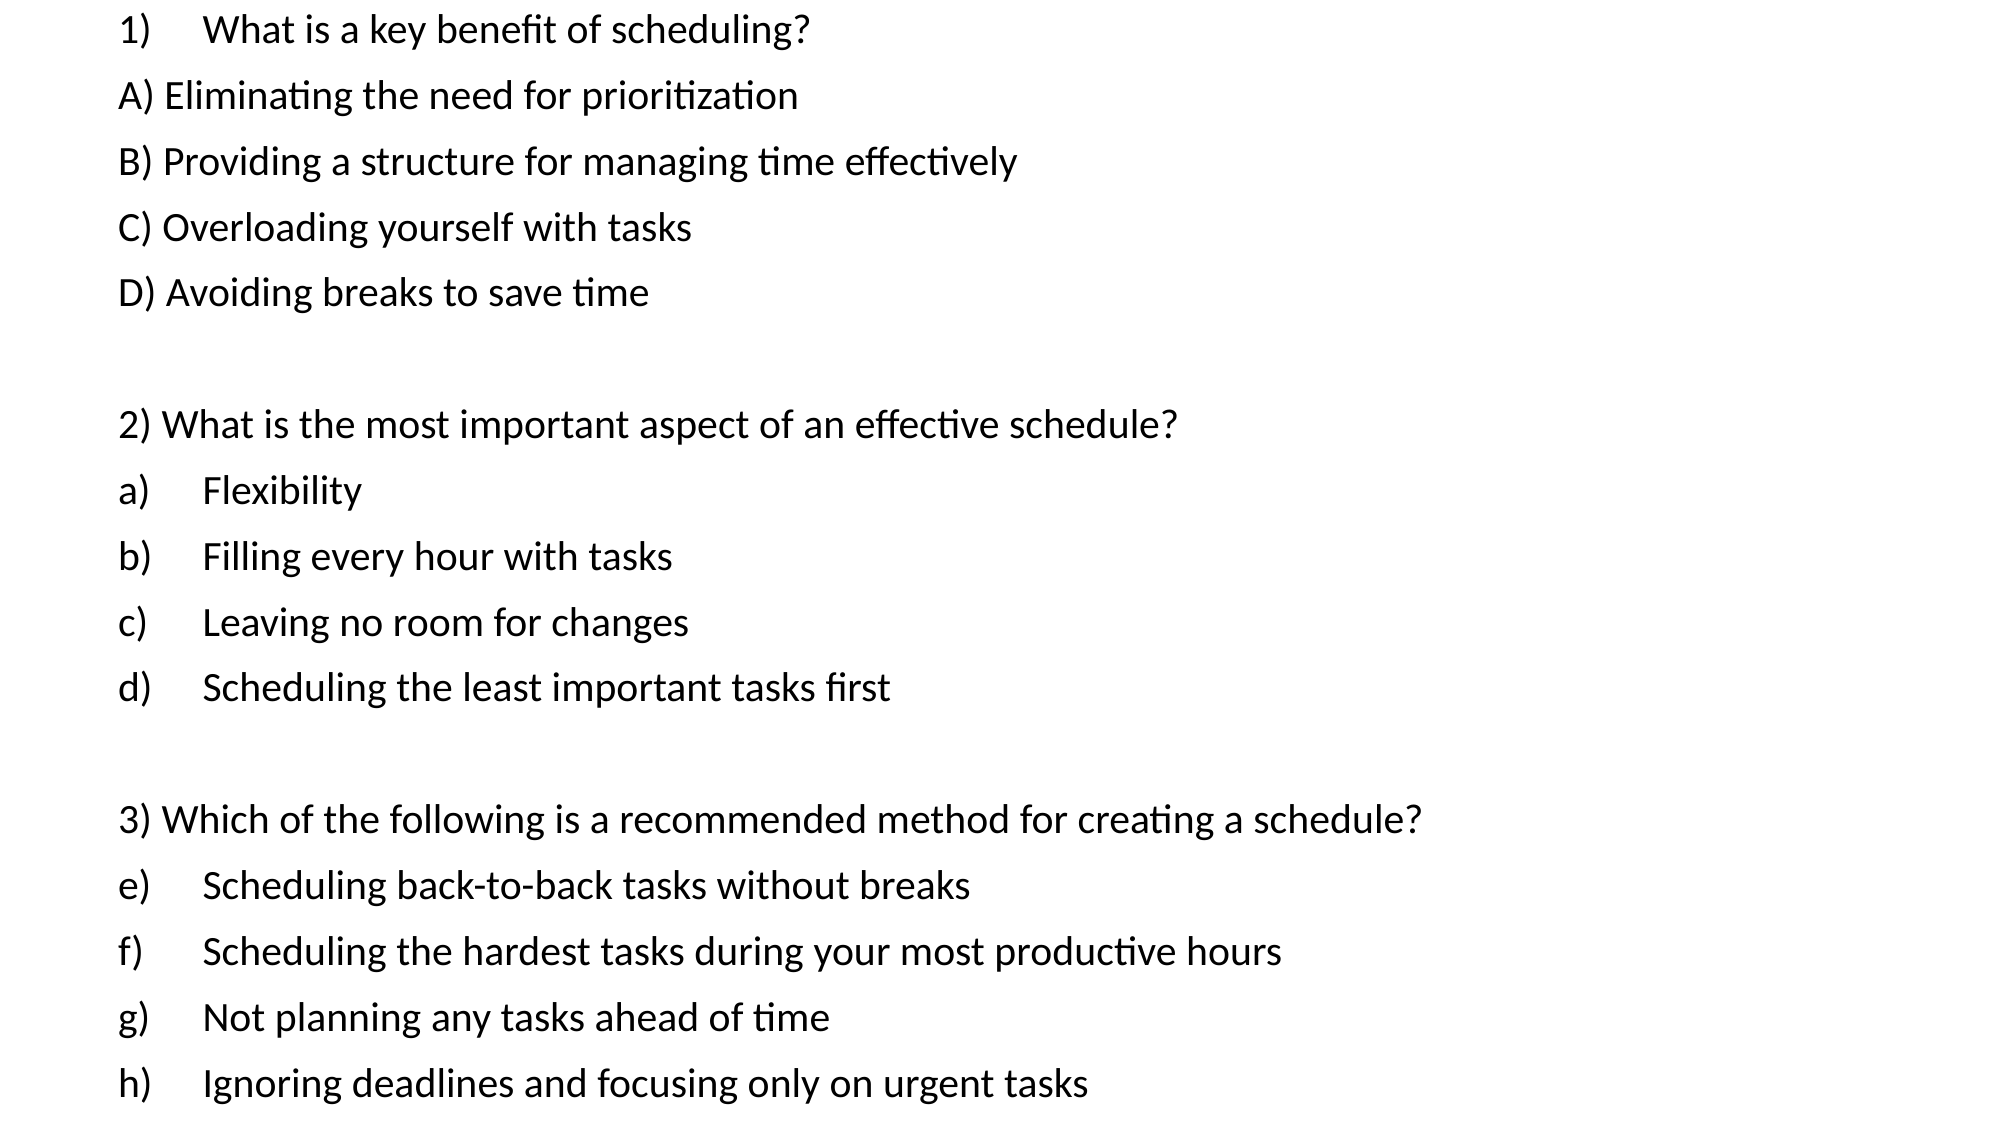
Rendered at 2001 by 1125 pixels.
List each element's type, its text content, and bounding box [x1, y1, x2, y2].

list What is a key benefit of scheduling? A) Eliminating the need for prioritization B) Providing a structure for managing time effectively C) Overloading yourself with tasks D) Avoiding breaks to save time 2) What is the most important aspect of an effective schedule? Flexibility Filling every hour with tasks Leaving no room for changes Scheduling the least important tasks first 3) Which of the following is a recommended method for creating a schedule? Scheduling back-to-back tasks without breaks Scheduling the hardest tasks during your most productive hours Not planning any tasks ahead of time Ignoring deadlines and focusing only on urgent tasks [103, 0, 1829, 873]
